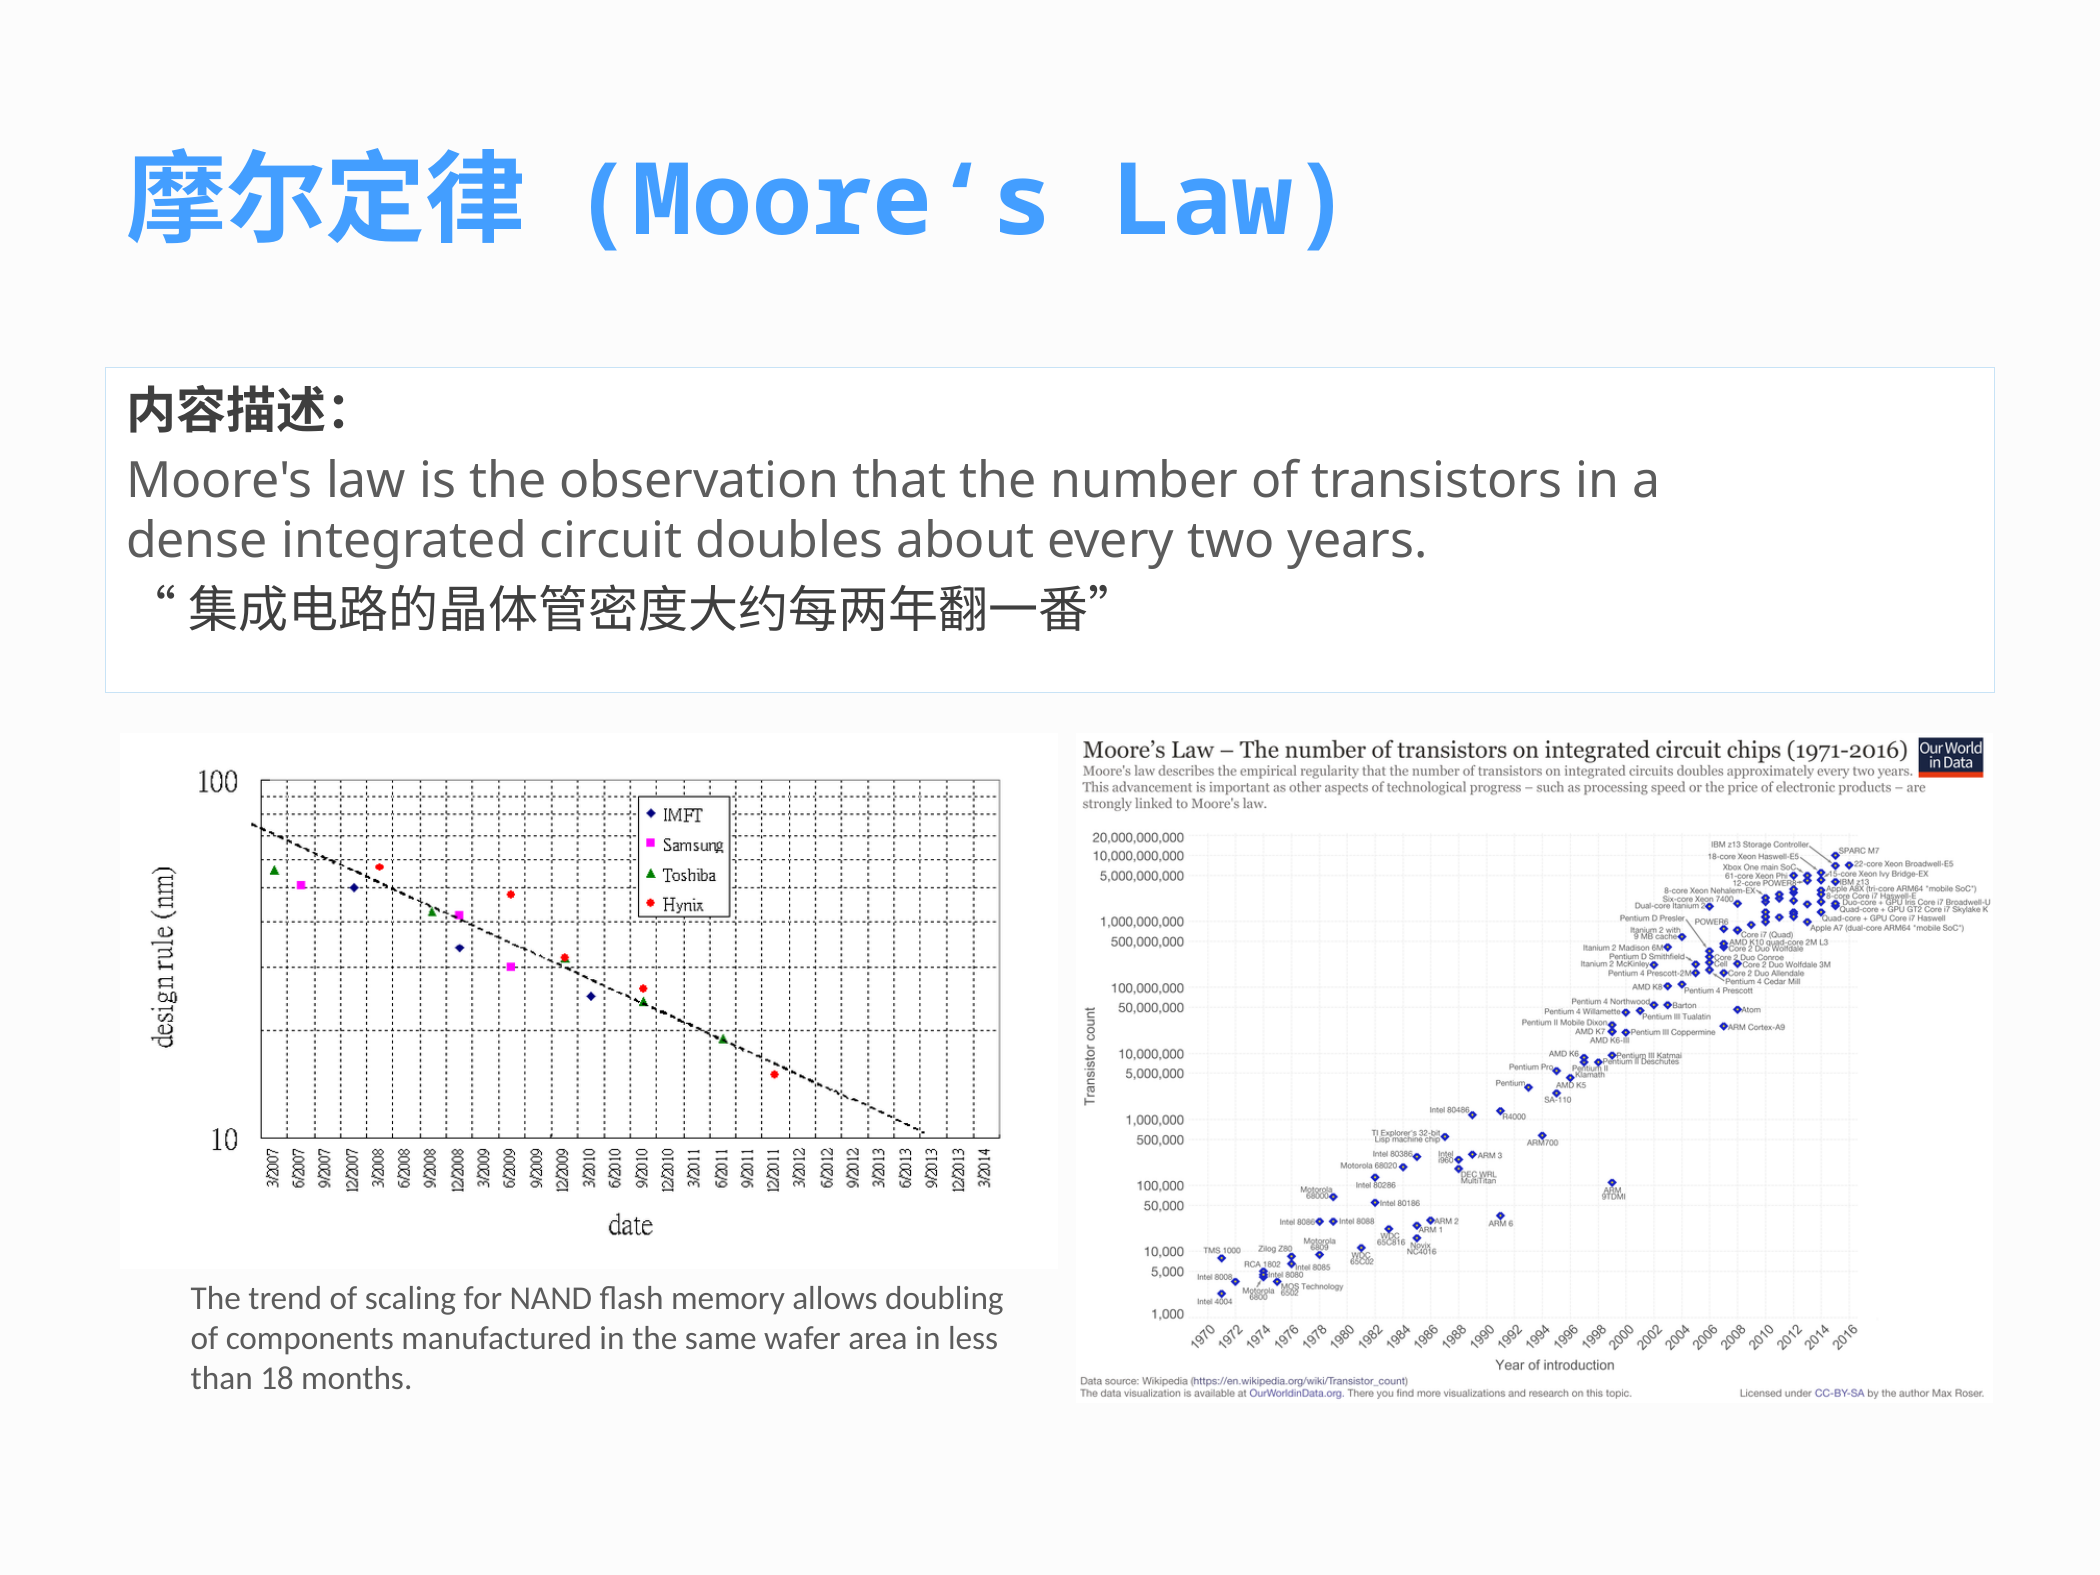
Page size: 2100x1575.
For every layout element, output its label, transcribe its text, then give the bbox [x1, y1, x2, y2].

title 摩尔定律 (Moore‘s Law) [105, 63, 1995, 326]
picture [1075, 733, 1993, 1403]
list 内容描述： Moore's law is the observation that the number of transistors in a dense integrated circuit doubles about every two years. “集成电路的晶体管密度大约每两年翻一番” [105, 367, 1995, 693]
text_box The trend of scaling for NAND flash memory allows doubling of components manufactured in the same wafer area in less than 18 months. [175, 1277, 1024, 1404]
picture [119, 733, 1058, 1270]
